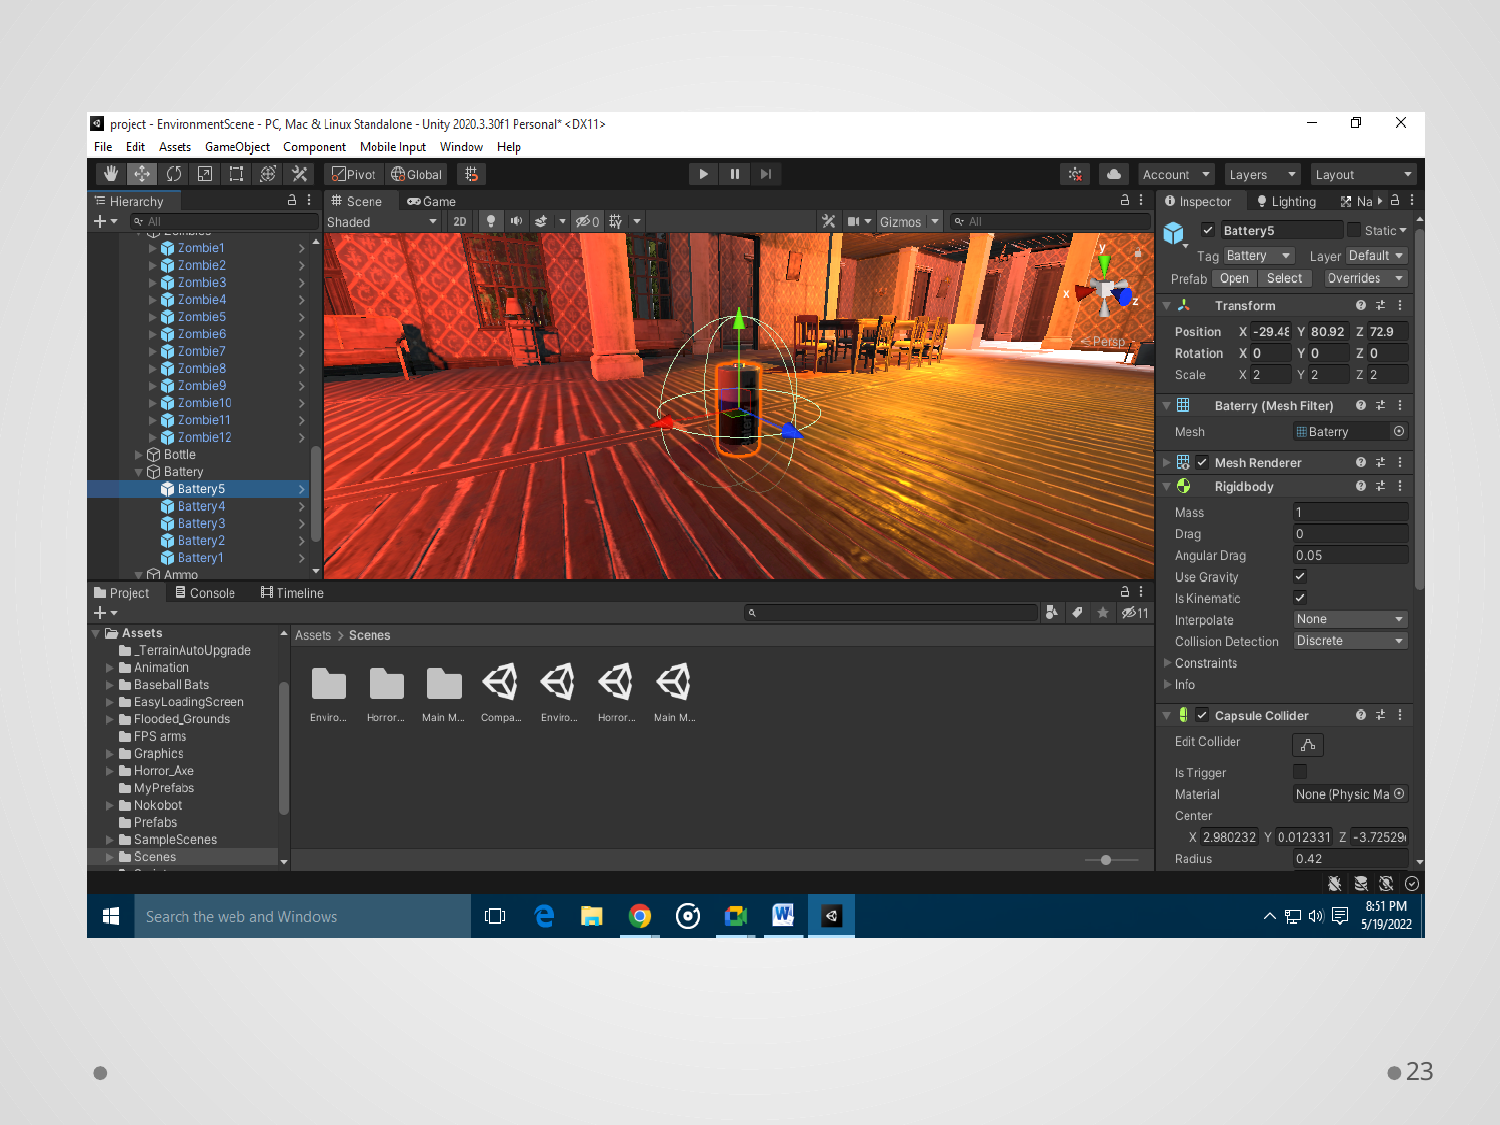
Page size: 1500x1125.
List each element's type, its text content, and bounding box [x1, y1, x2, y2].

slide_number 23 [1401, 1042, 1494, 1103]
picture [87, 112, 1426, 938]
